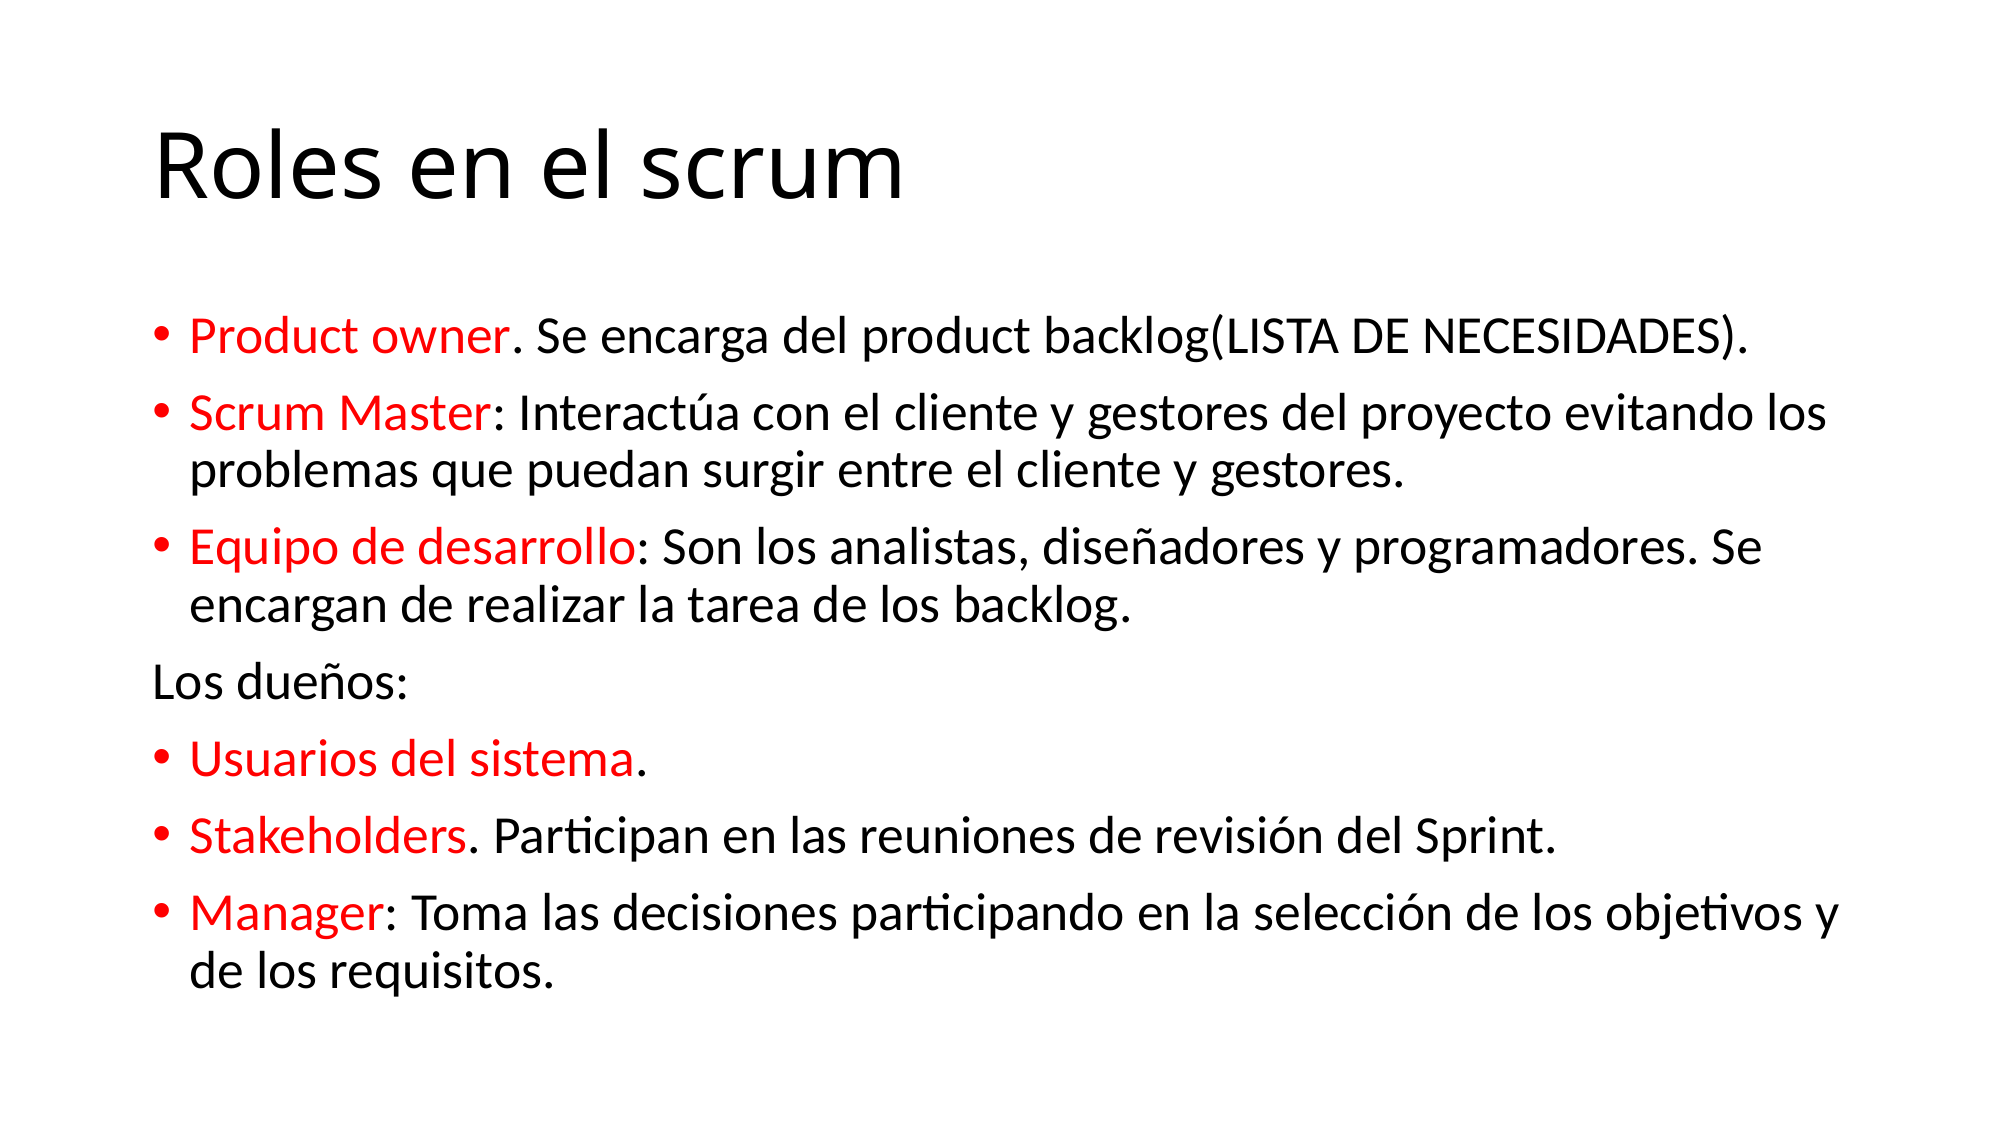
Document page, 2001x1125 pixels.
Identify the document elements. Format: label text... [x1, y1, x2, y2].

list Product owner. Se encarga del product backlog(LISTA DE NECESIDADES). Scrum Master: Interactúa con el cliente y gestores del proyecto evitando los problemas que puedan surgir entre el cliente y gestores. Equipo de desarrollo: Son los analistas, diseñadores y programadores. Se encargan de realizar la tarea de los backlog. Los dueños: Usuarios del sistema. Stakeholders. Participan en las reuniones de revisión del Sprint. Manager: Toma las decisiones participando en la selección de los objetivos y de los requisitos. [137, 299, 1863, 1014]
title Roles en el scrum [137, 59, 1863, 278]
